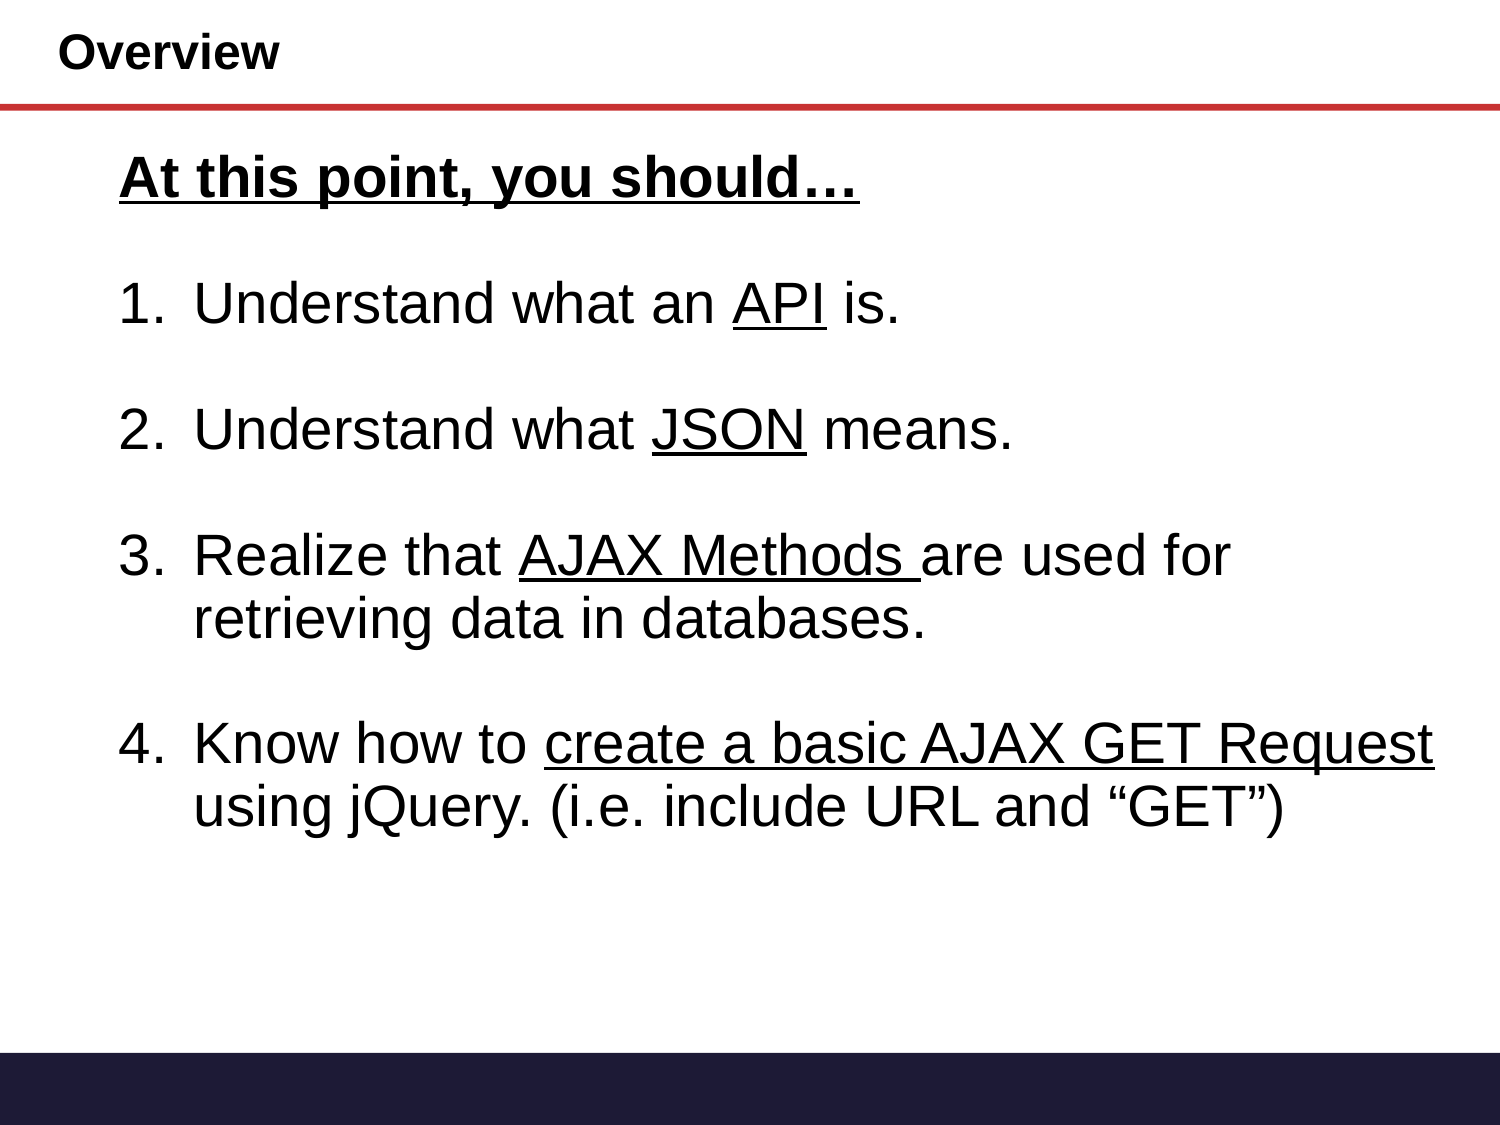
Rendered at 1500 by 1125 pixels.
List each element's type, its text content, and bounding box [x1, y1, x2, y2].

text_box At this point, you should… Understand what an API is. Understand what JSON means. Realize that AJAX Methods are used for retrieving data in databases. Know how to create a basic AJAX GET Request using jQuery. (i.e. include URL and “GET”) [73, 139, 1483, 928]
title Overview [49, 0, 948, 108]
